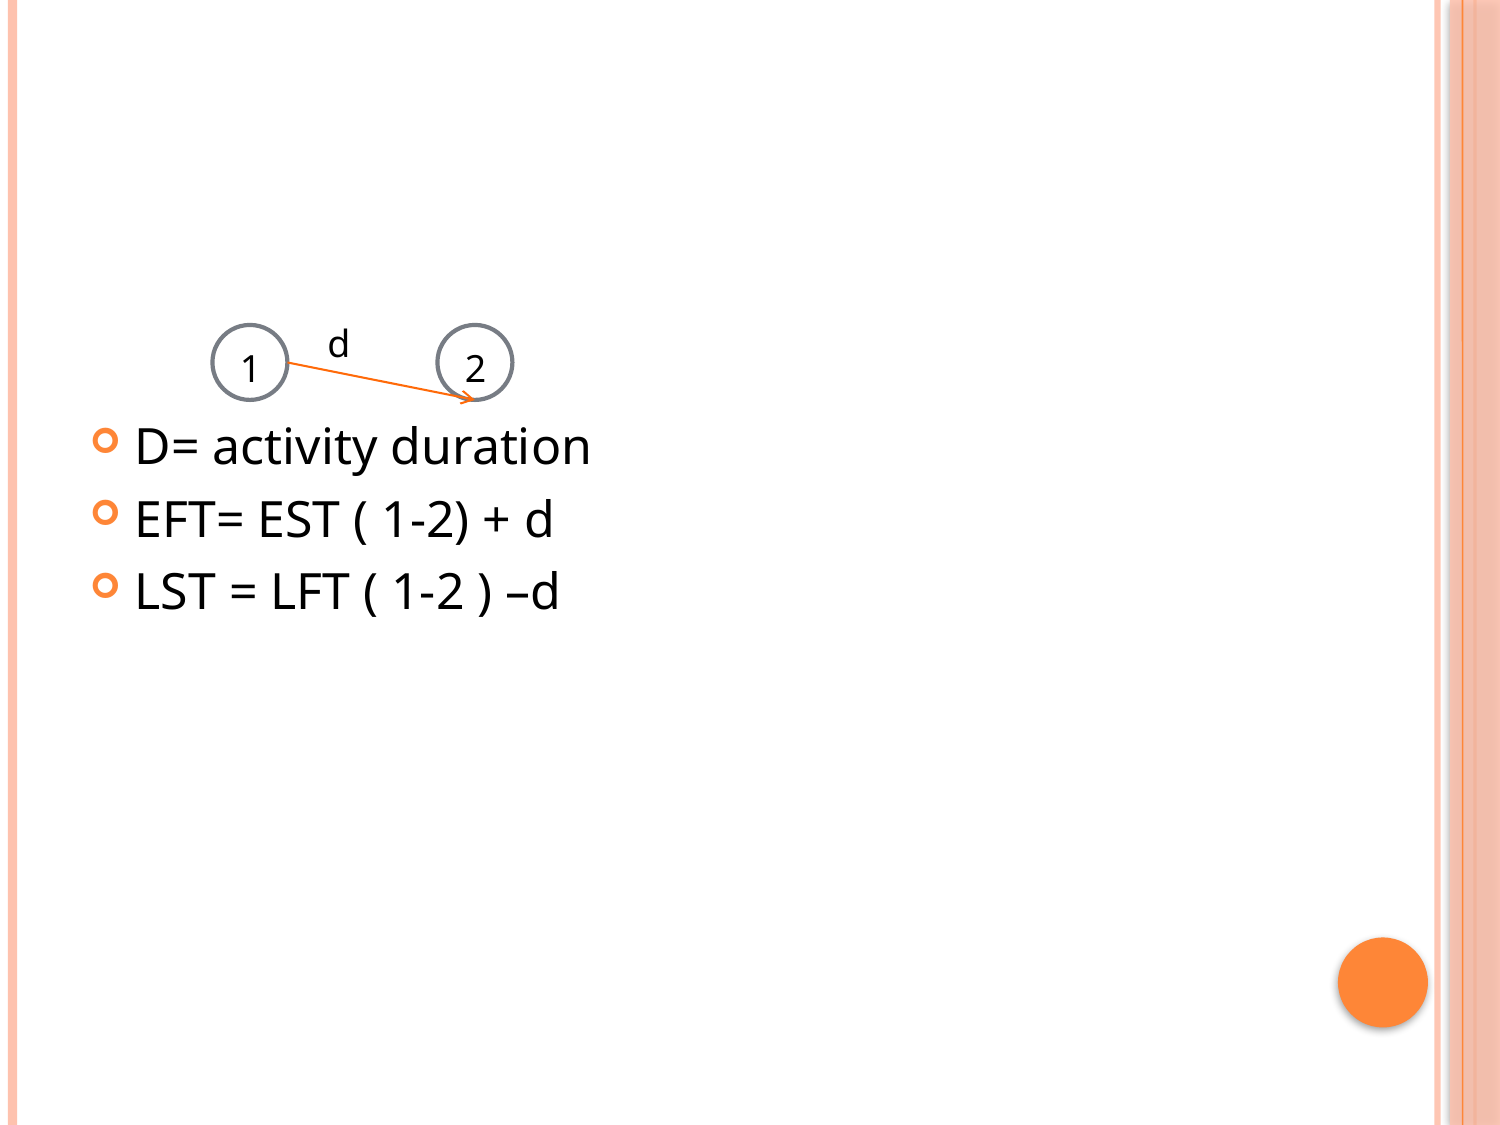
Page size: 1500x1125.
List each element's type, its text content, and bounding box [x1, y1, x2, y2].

text_box 1 [225, 337, 275, 398]
list D= activity duration EFT= EST ( 1-2) + d LST = LFT ( 1-2 ) –d [75, 262, 1300, 1062]
text_box [210, 322, 290, 394]
text_box 2 [449, 337, 513, 398]
text_box [232, 398, 268, 403]
text_box d [312, 312, 375, 359]
text_box [472, 398, 493, 403]
text_box [435, 322, 506, 393]
